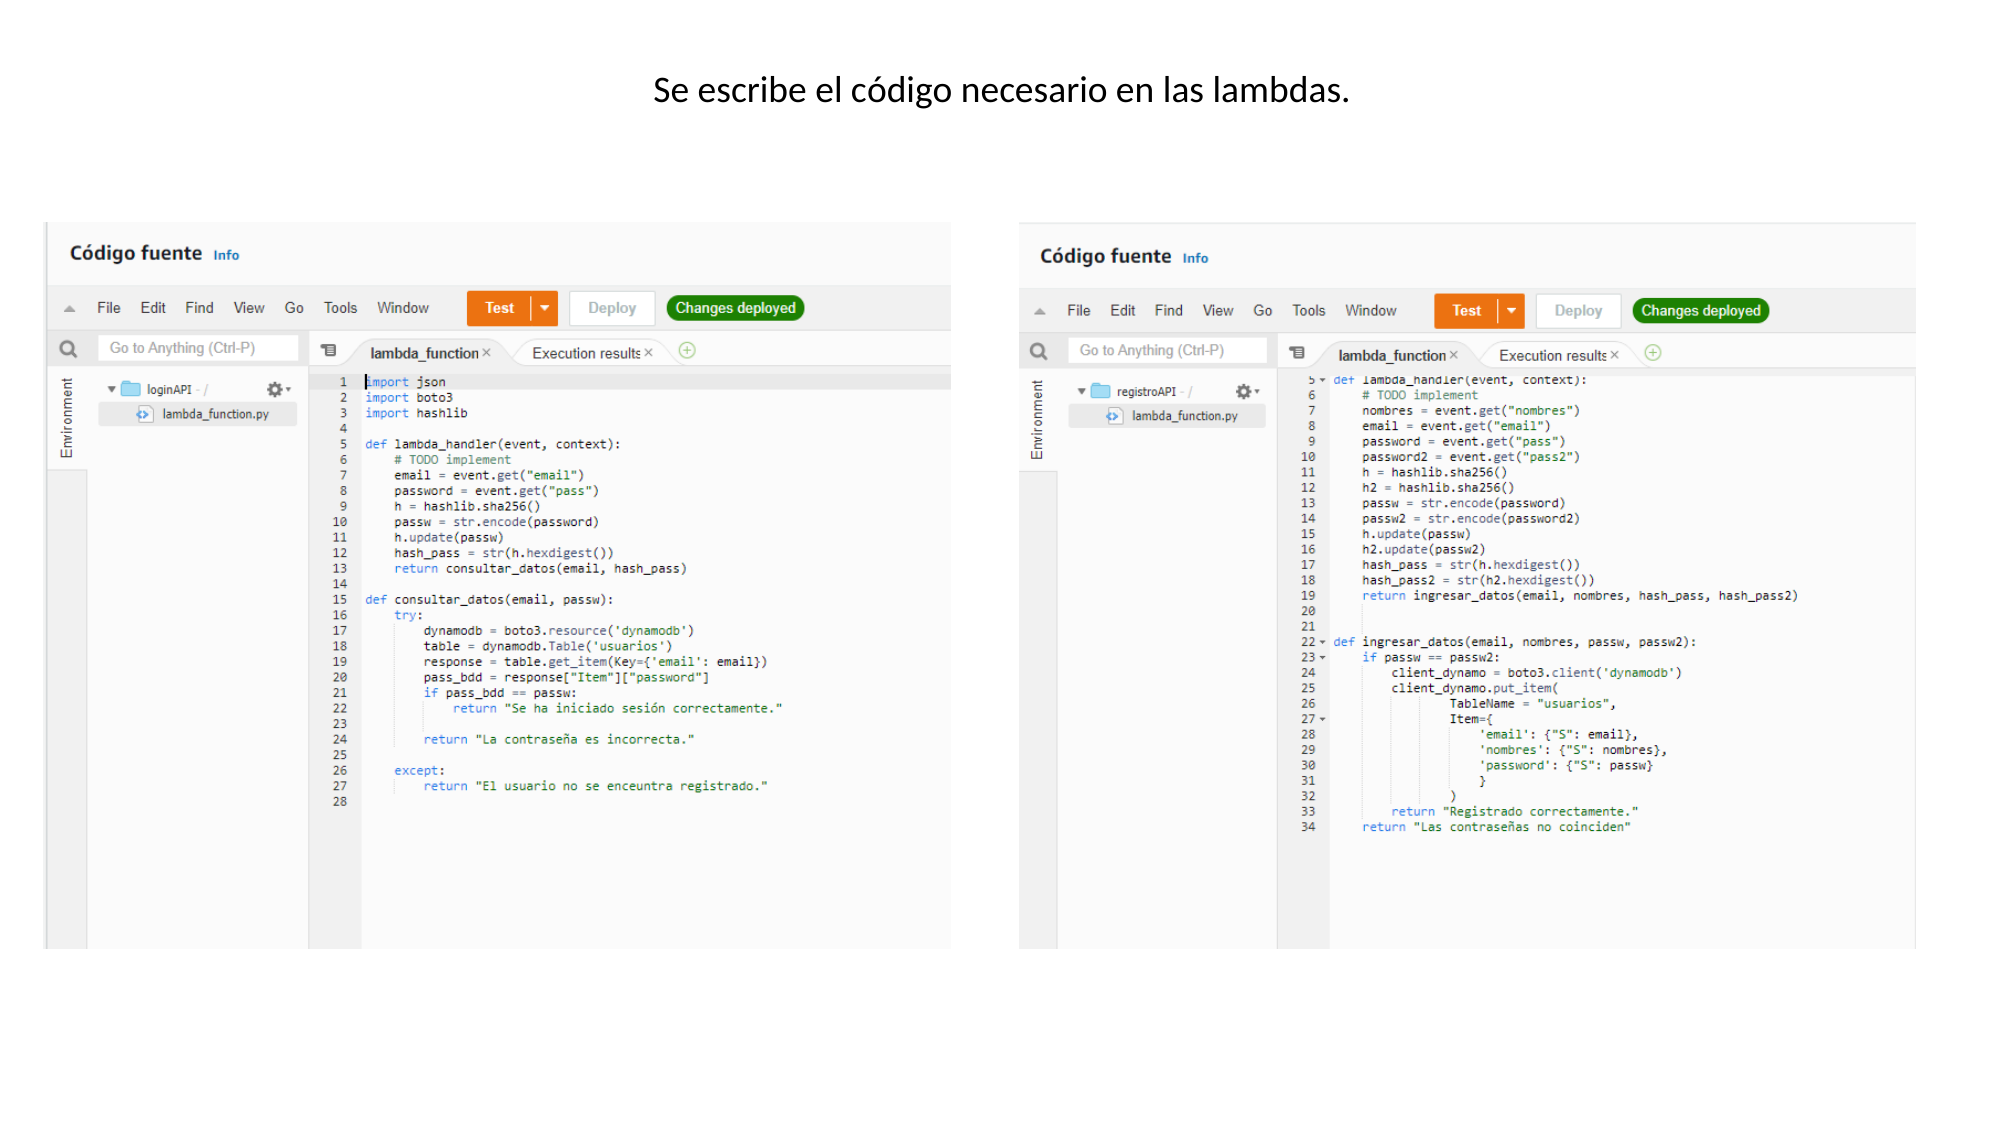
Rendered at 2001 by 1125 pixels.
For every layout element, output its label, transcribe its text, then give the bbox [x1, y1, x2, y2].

picture [43, 222, 951, 949]
picture [1019, 222, 1916, 949]
text_box Se escribe el código necesario en las lambdas. [311, 57, 1694, 117]
